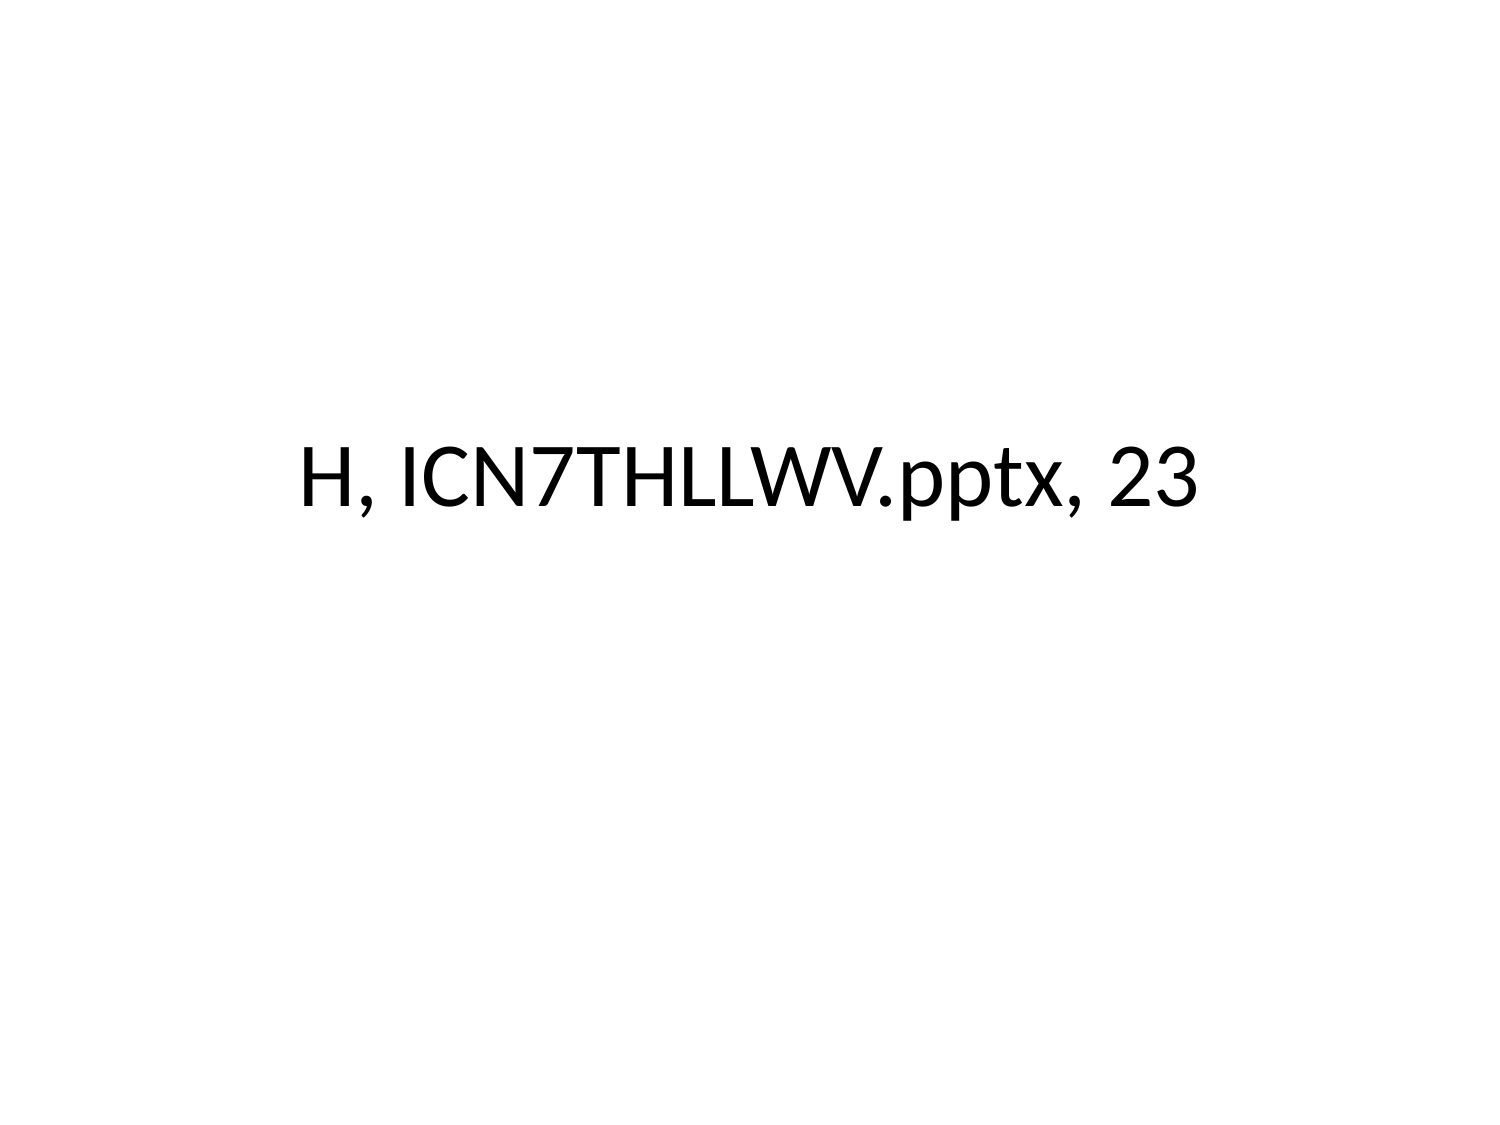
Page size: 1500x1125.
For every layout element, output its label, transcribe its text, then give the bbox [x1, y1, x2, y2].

title H, ICN7THLLWV.pptx, 23 [112, 349, 1388, 591]
